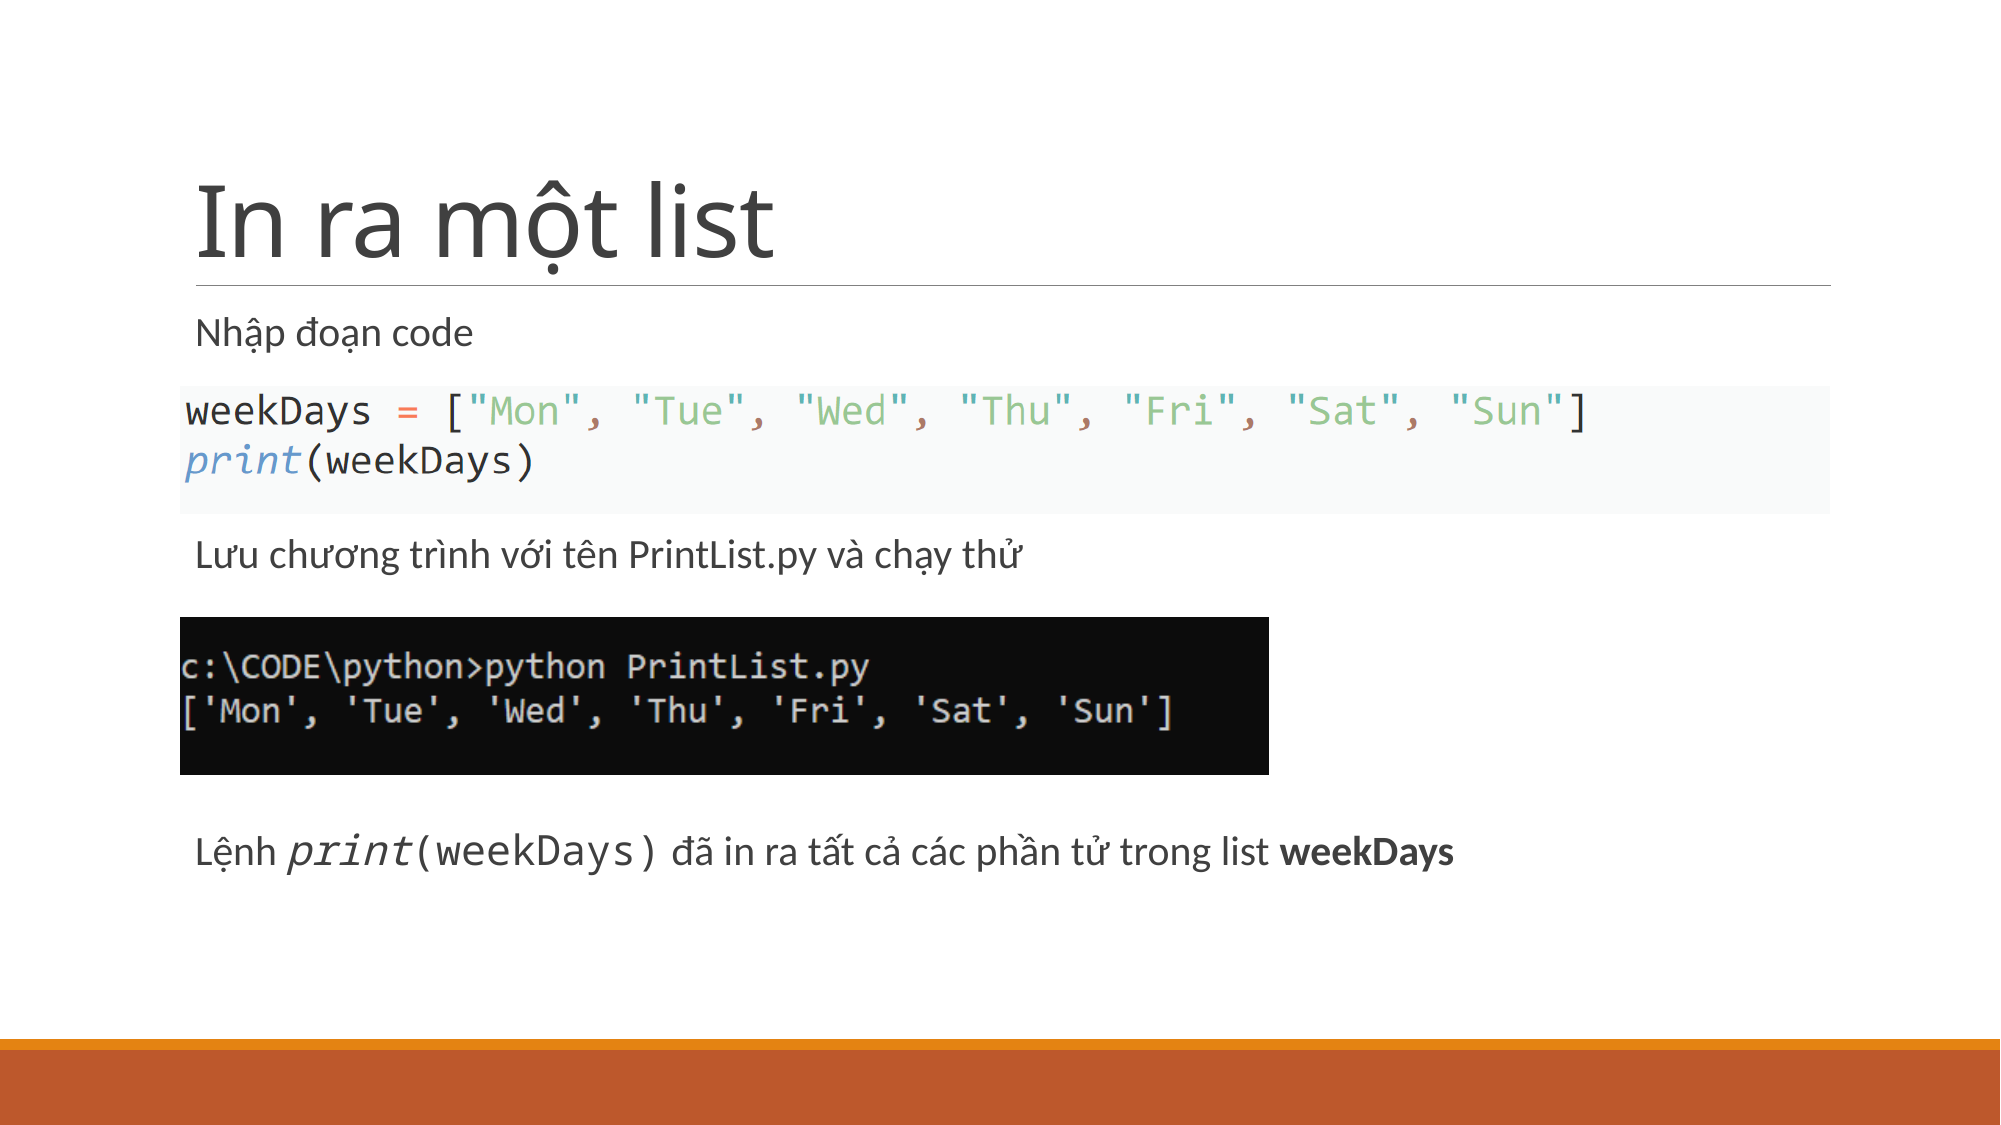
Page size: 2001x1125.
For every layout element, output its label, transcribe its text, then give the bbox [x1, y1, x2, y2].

picture [179, 617, 1270, 775]
list Nhập đoạn code Lưu chương trình với tên PrintList.py và chạy thử Lệnh print(weekDays) đã in ra tất cả các phần tử trong list weekDays [180, 302, 1830, 383]
list Nhập đoạn code Lưu chương trình với tên PrintList.py và chạy thử Lệnh print(weekDays) đã in ra tất cả các phần tử trong list weekDays [180, 522, 1830, 963]
title In ra một list [180, 47, 1830, 285]
picture [179, 385, 1831, 515]
